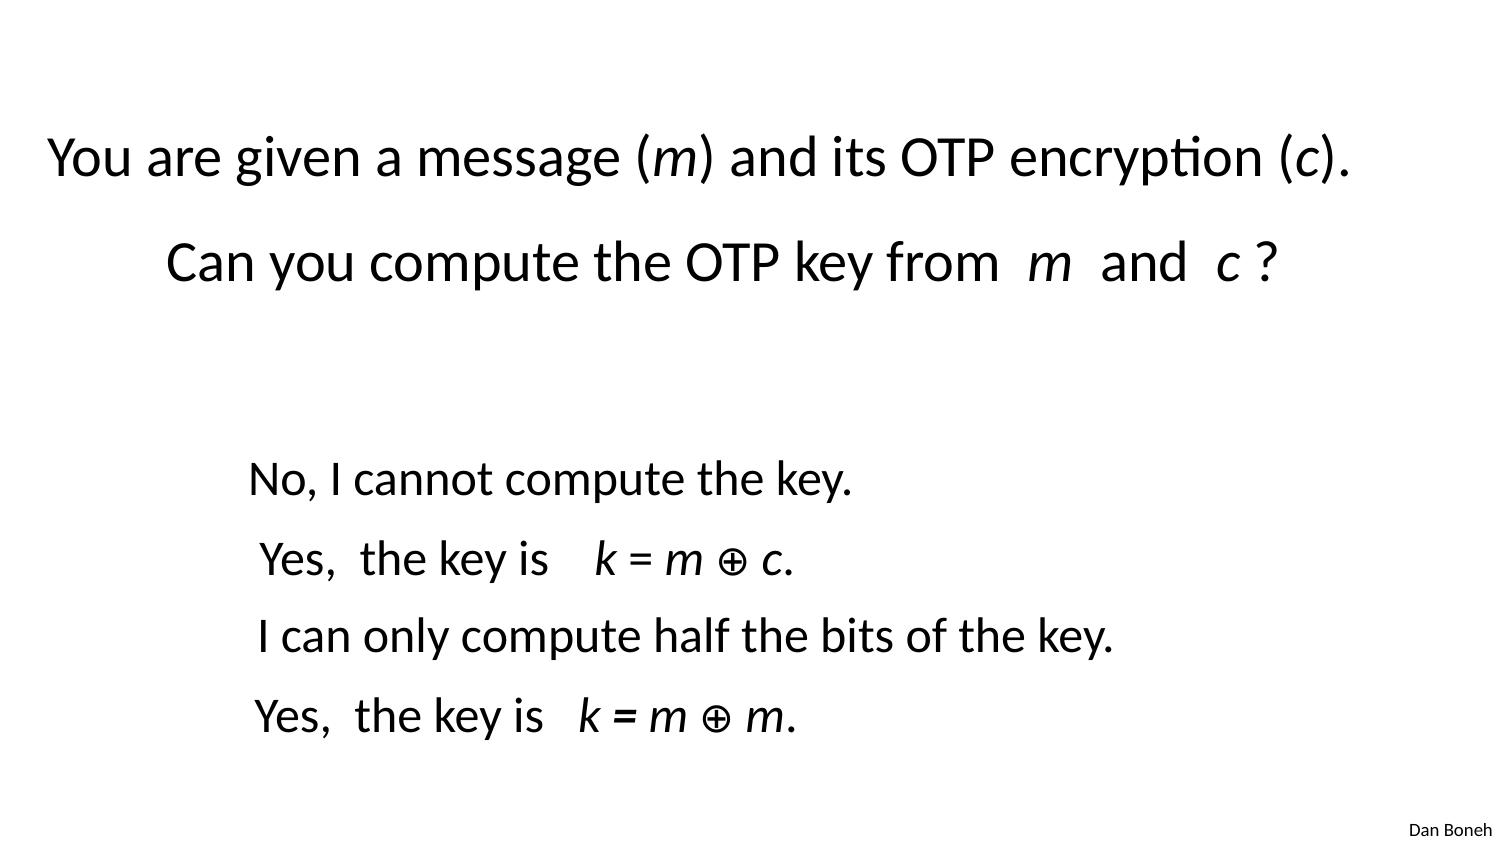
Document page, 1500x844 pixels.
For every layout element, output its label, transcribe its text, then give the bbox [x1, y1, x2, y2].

text_box You are given a message (m) and its OTP encryption (c). Can you compute the OTP key from m and c ? [32, 96, 1447, 301]
text_box Yes, the key is k = m ⊕ m. [239, 675, 835, 750]
text_box No, I cannot compute the key. [233, 438, 880, 513]
text_box I can only compute half the bits of the key. [242, 595, 1131, 671]
text_box Yes, the key is k = m ⊕ c. [244, 518, 822, 594]
